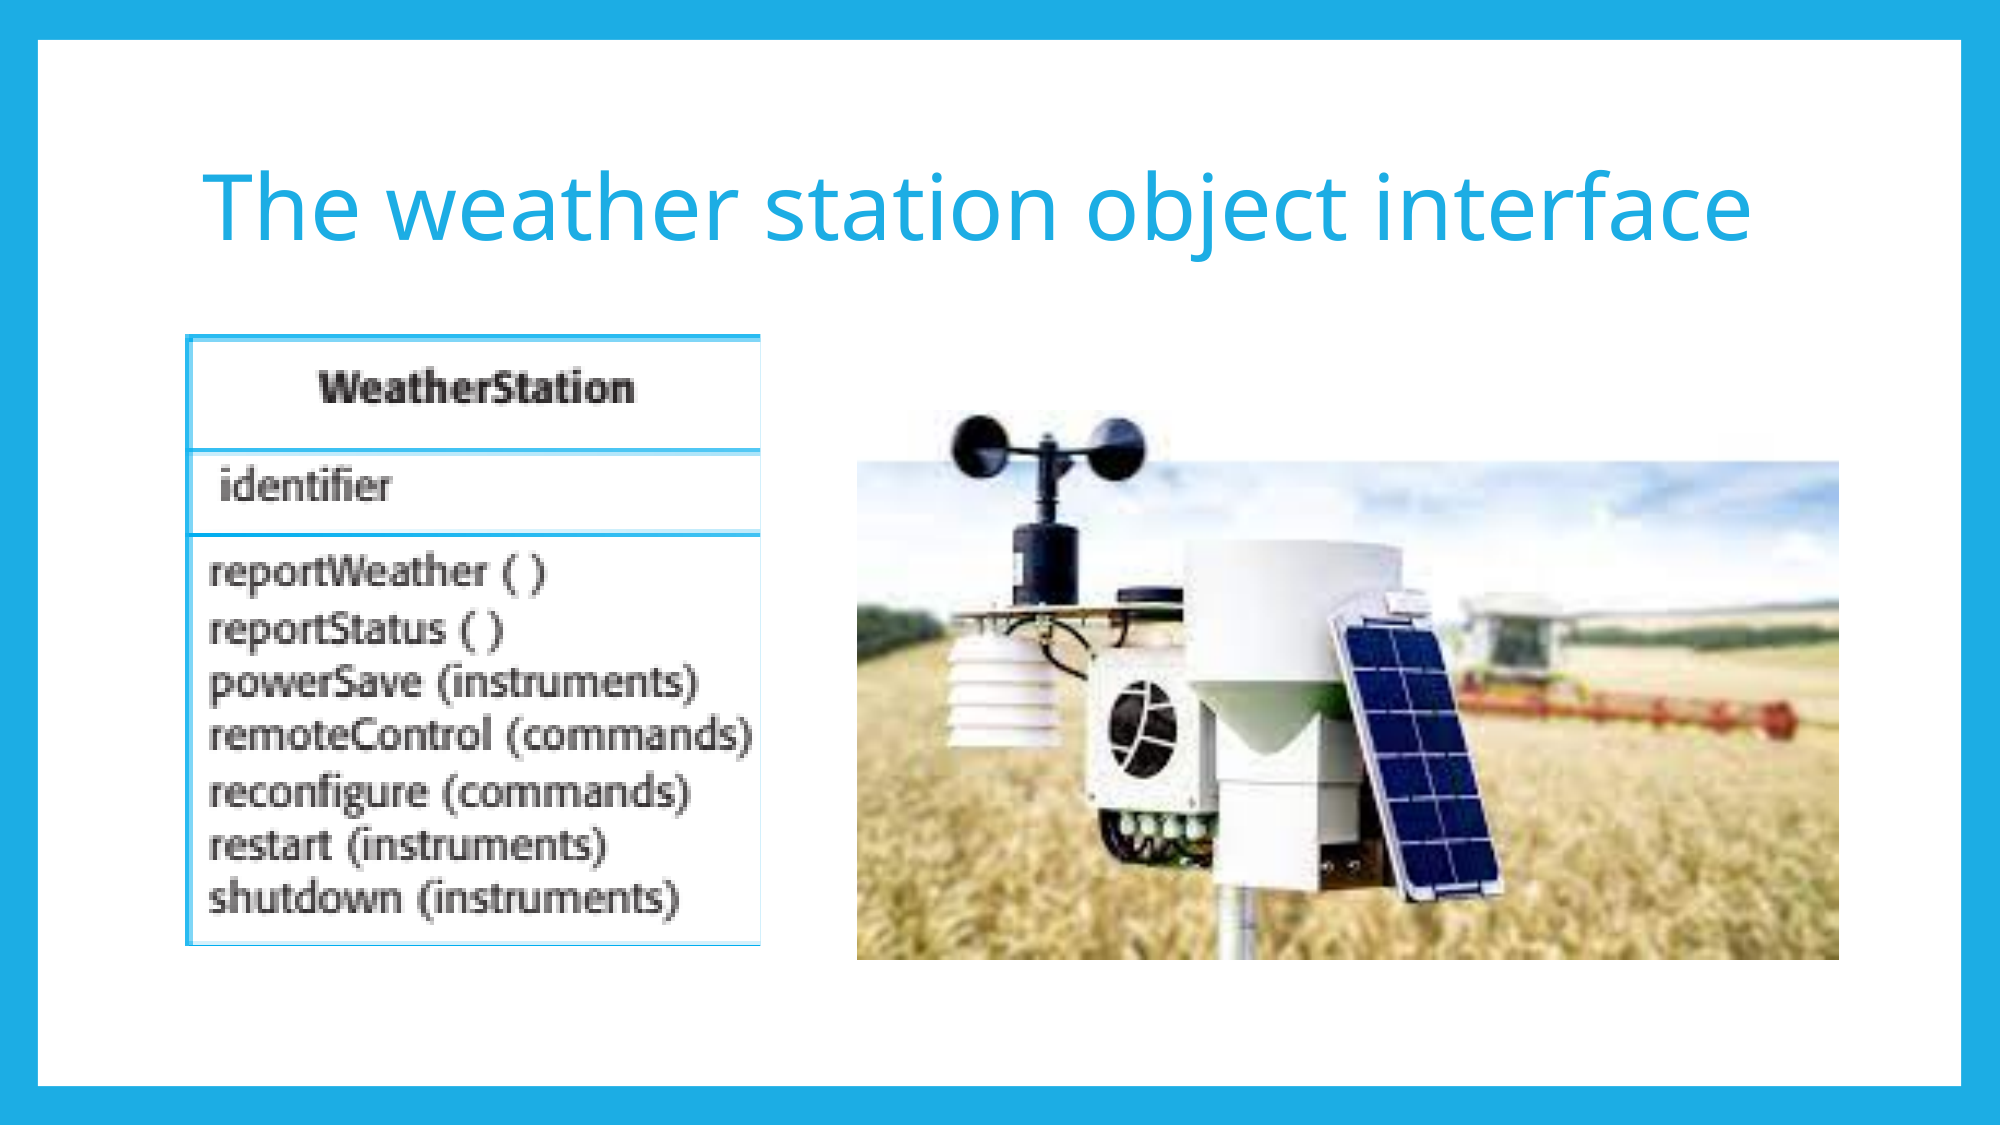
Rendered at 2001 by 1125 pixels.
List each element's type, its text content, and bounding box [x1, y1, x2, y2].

title The weather station object interface [187, 99, 1808, 323]
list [0, 334, 1027, 946]
picture [857, 410, 1839, 960]
